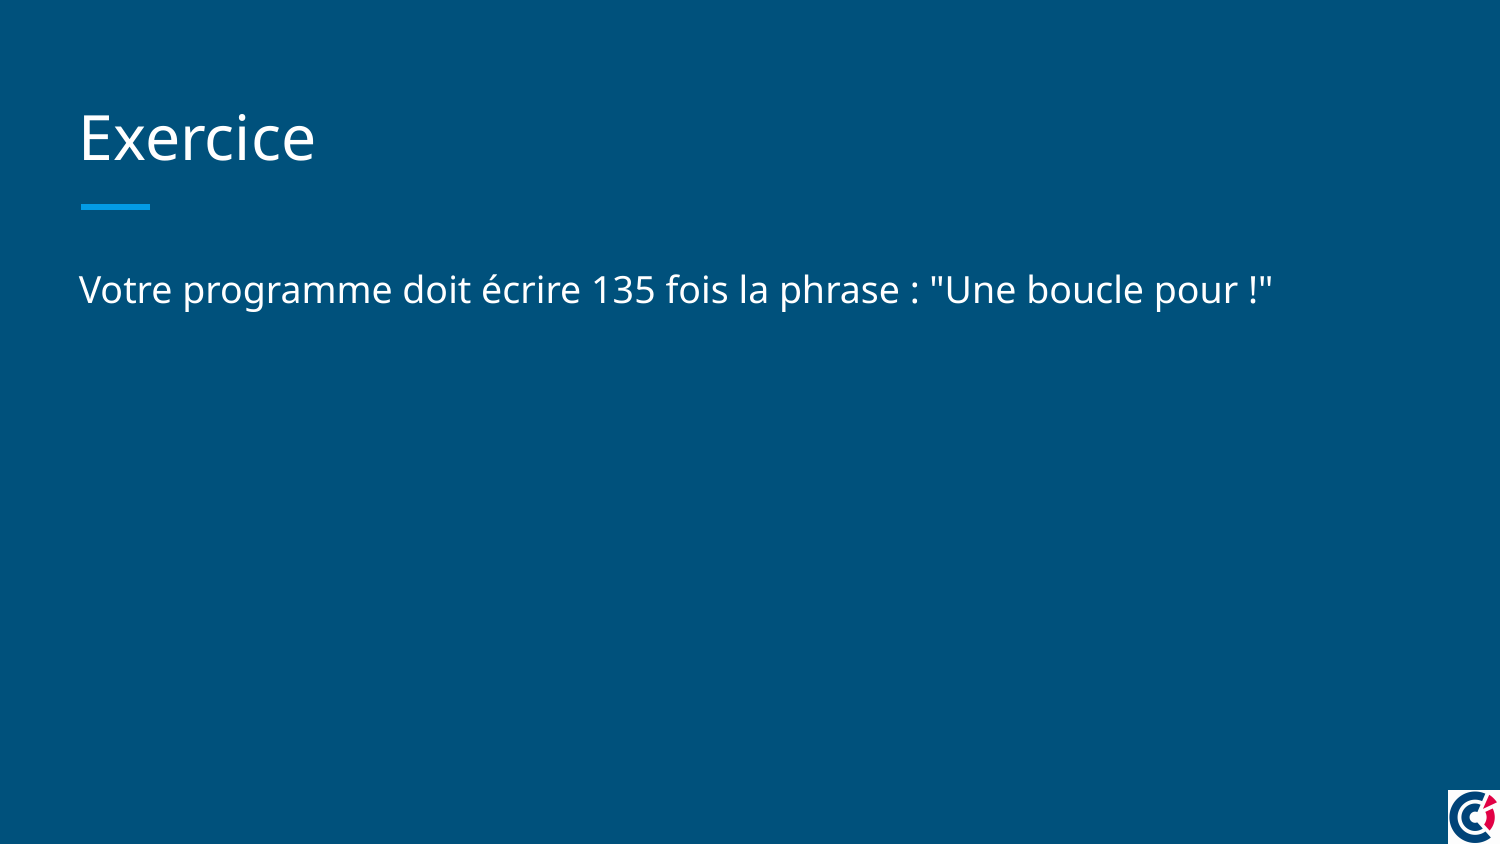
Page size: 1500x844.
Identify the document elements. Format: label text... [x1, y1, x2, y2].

title Exercice [63, 75, 1437, 188]
list Votre programme doit écrire 135 fois la phrase : "Une boucle pour !" [63, 244, 1437, 750]
picture [1449, 791, 1500, 844]
